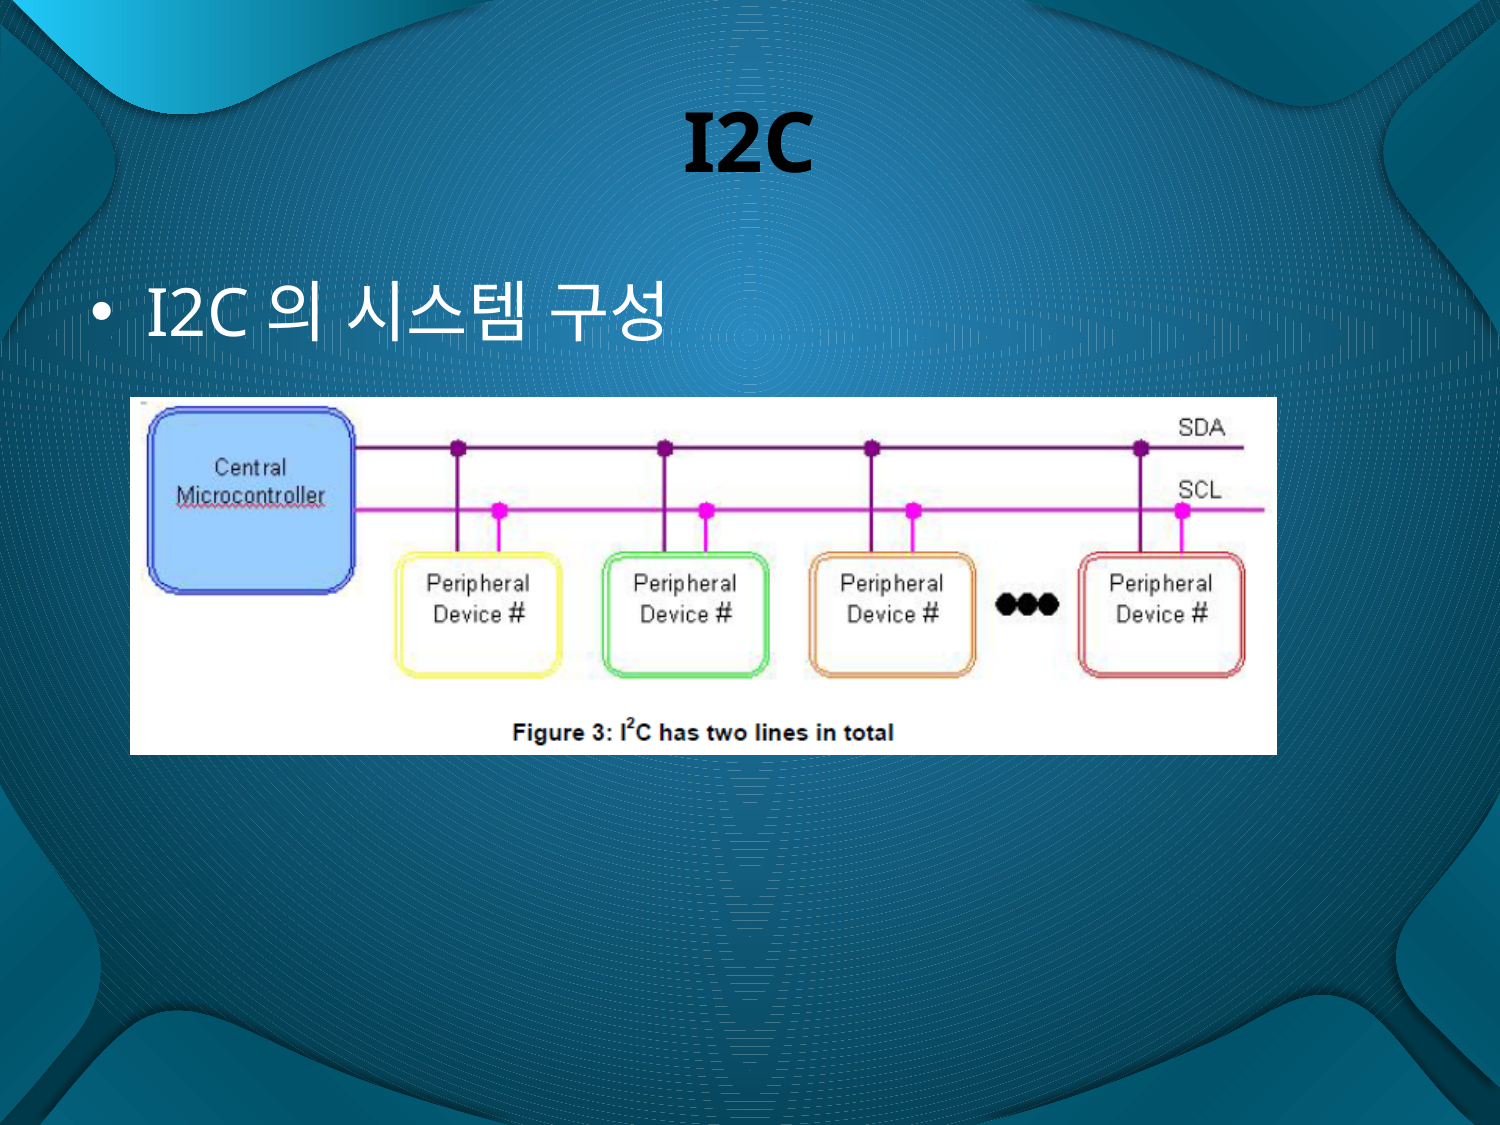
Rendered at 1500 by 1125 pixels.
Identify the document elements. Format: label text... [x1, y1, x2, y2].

title I2C [75, 45, 1425, 233]
picture [130, 397, 1277, 756]
list I2C의 시스템 구성 [75, 262, 1425, 1005]
